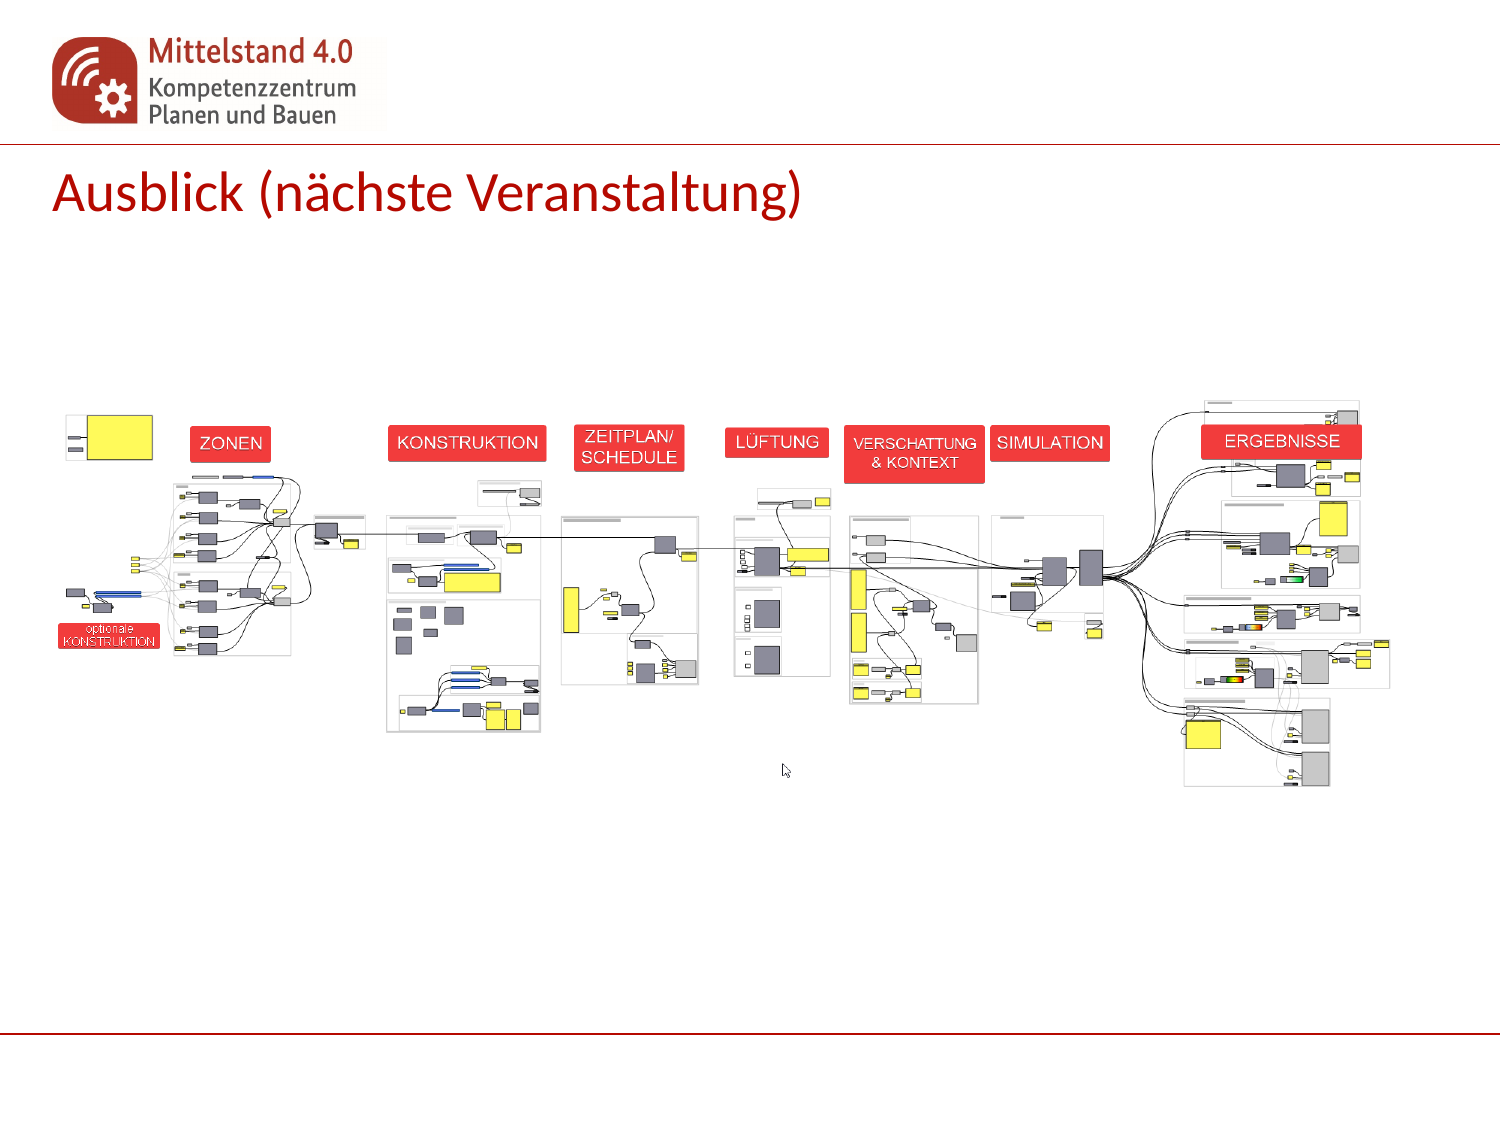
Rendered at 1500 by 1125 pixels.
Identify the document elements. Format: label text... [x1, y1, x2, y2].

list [52, 382, 1452, 879]
picture [52, 37, 387, 131]
title Ausblick (nächste Veranstaltung) [52, 154, 1452, 246]
